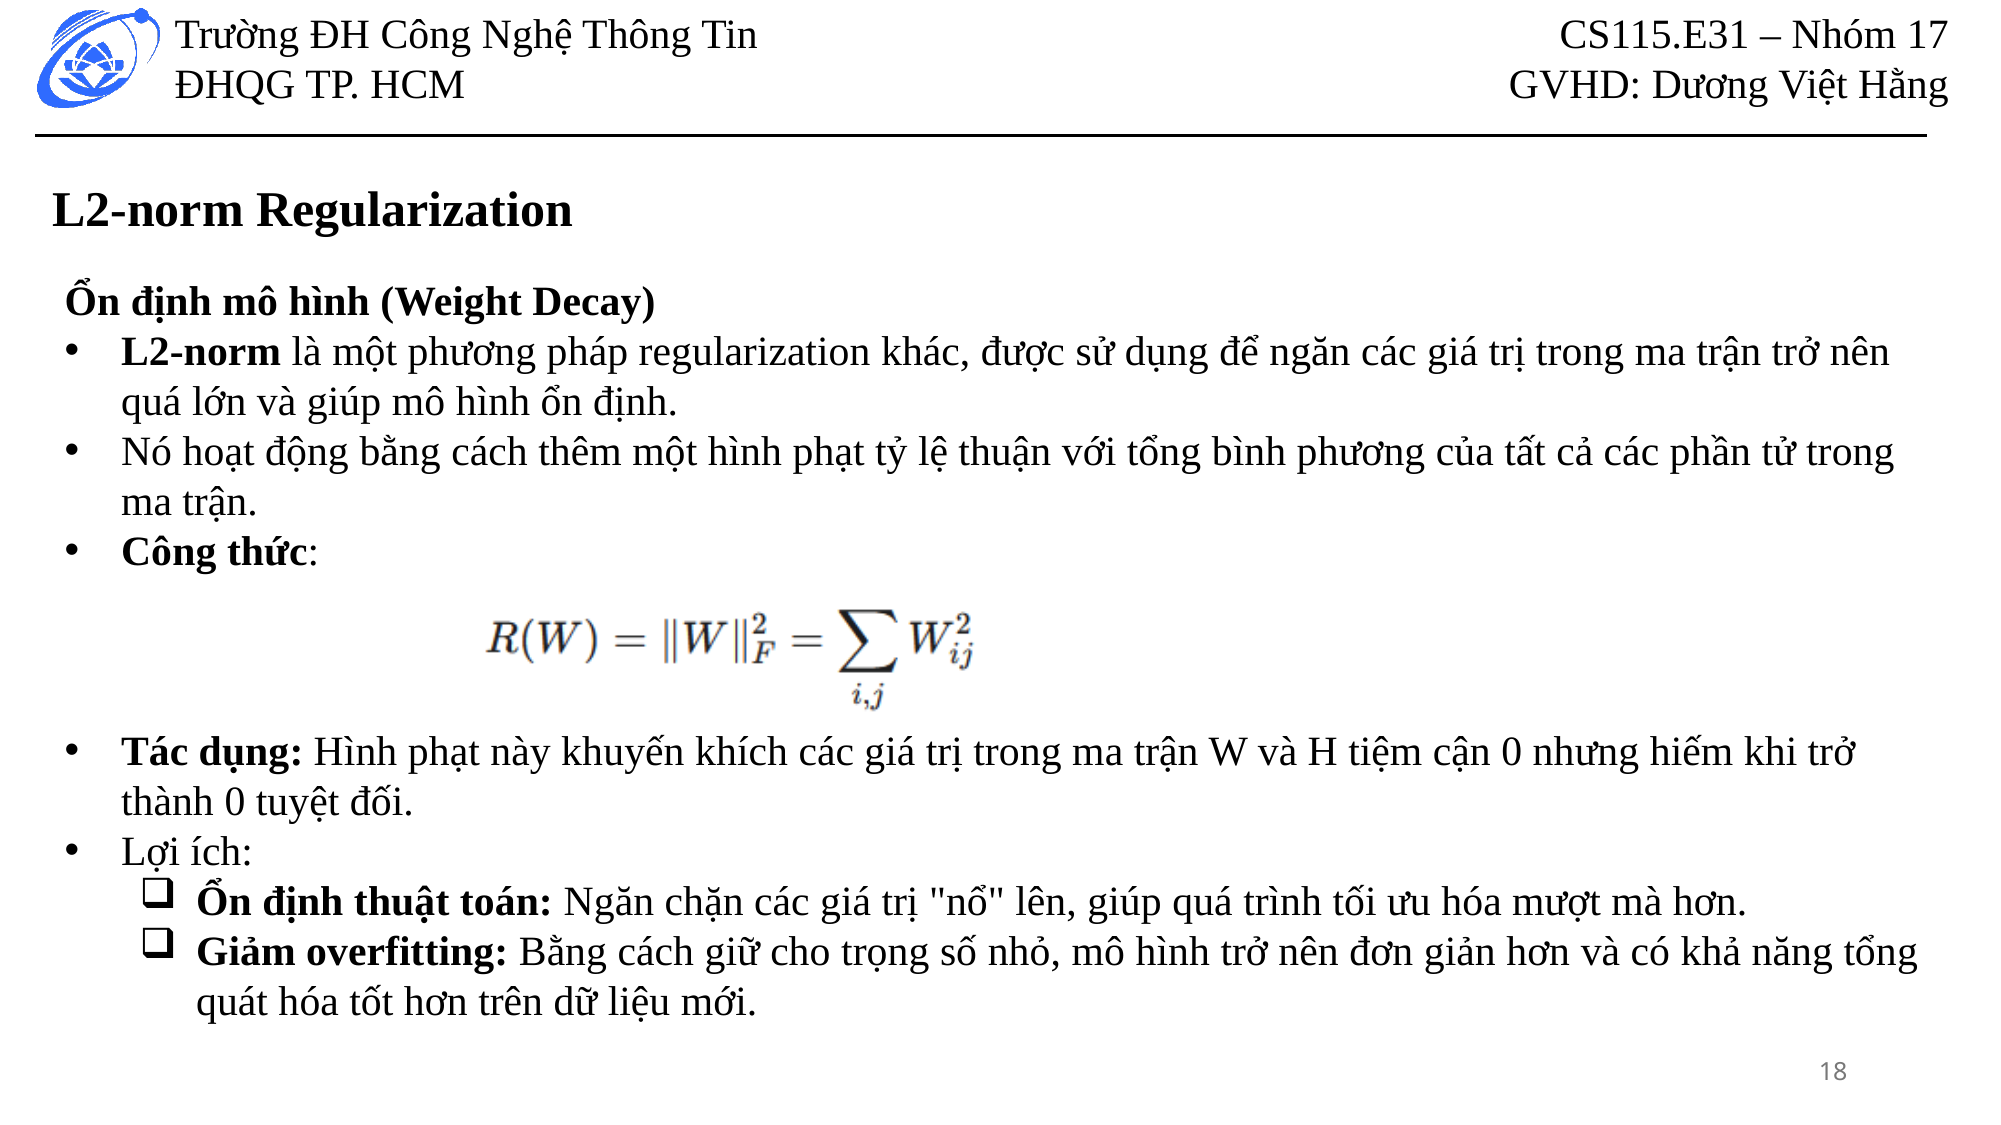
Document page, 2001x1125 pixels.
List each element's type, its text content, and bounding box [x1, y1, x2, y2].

text_box L2-norm Regularization [37, 169, 1928, 244]
slide_number 18 [1412, 1042, 1863, 1103]
picture [458, 577, 1010, 728]
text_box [36, 0, 1965, 117]
text_box Ổn định mô hình (Weight Decay) L2-norm là một phương pháp regularization khác, được sử dụng để ngăn các giá trị trong ma trận trở nên quá lớn và giúp mô hình ổn định. Nó hoạt động bằng cách thêm một hình phạt tỷ lệ thuận với tổng bình phương của tất cả các phần tử trong ma trận. Công thức: Tác dụng: Hình phạt này khuyến khích các giá trị trong ma trận W và H tiệm cận 0 nhưng hiếm khi trở thành 0 tuyệt đối. Lợi ích: Ổn định thuật toán: Ngăn chặn các giá trị "nổ" lên, giúp quá trình tối ưu hóa mượt mà hơn. Giảm overfitting: Bằng cách giữ cho trọng số nhỏ, mô hình trở nên đơn giản hơn và có khả năng tổng quát hóa tốt hơn trên dữ liệu mới. [49, 266, 1940, 1032]
